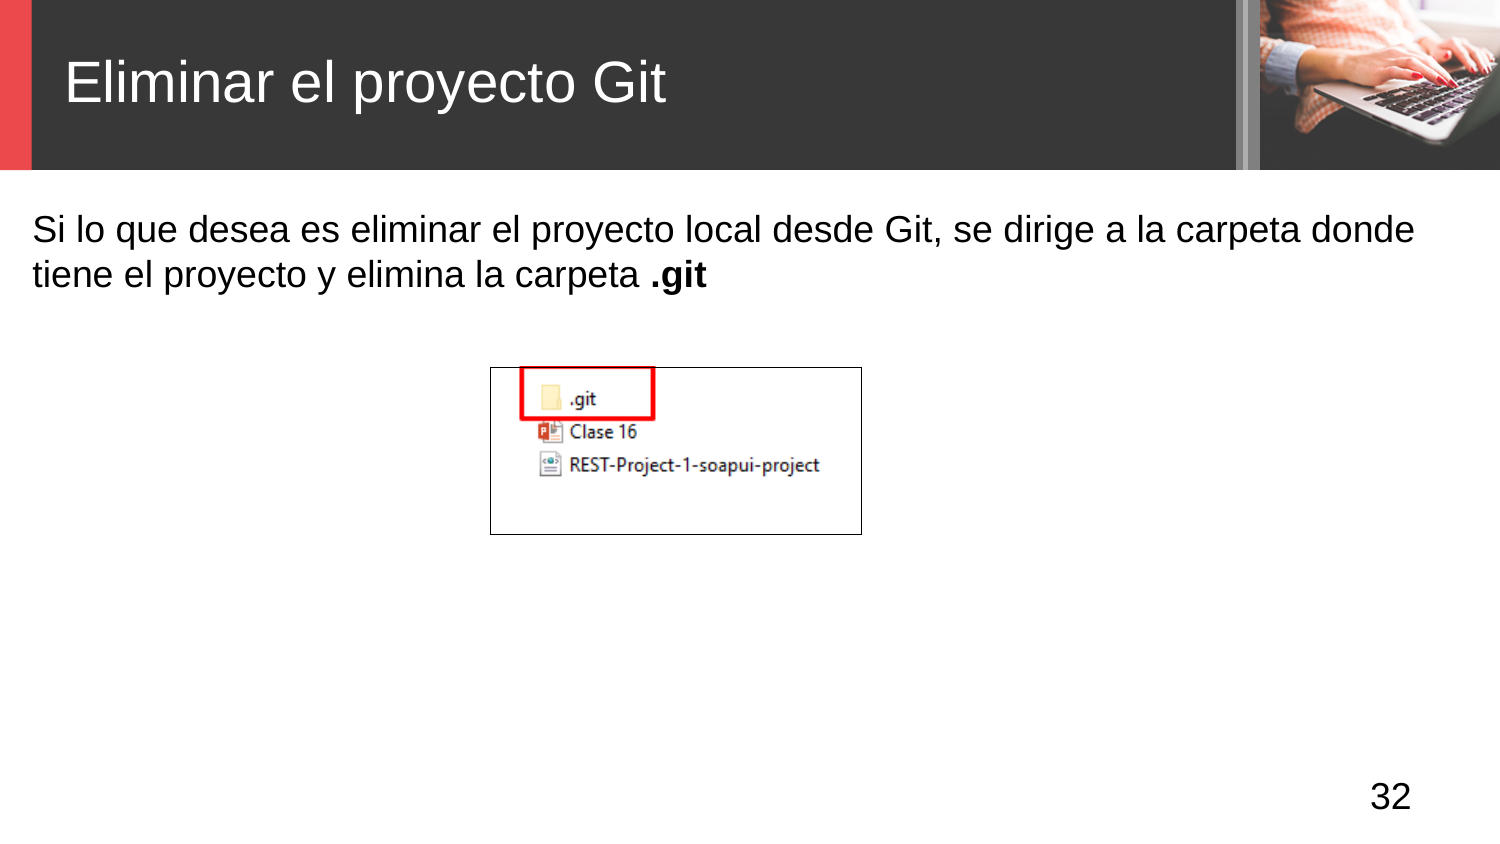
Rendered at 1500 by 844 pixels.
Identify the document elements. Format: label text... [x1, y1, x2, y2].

text_box Si lo que desea es eliminar el proyecto local desde Git, se dirige a la carpeta donde tiene el proyecto y elimina la carpeta .git [17, 197, 1493, 303]
list Eliminar el proyecto Git [49, 32, 1231, 127]
picture [0, 0, 1500, 844]
text_box 32 [1355, 764, 1500, 825]
